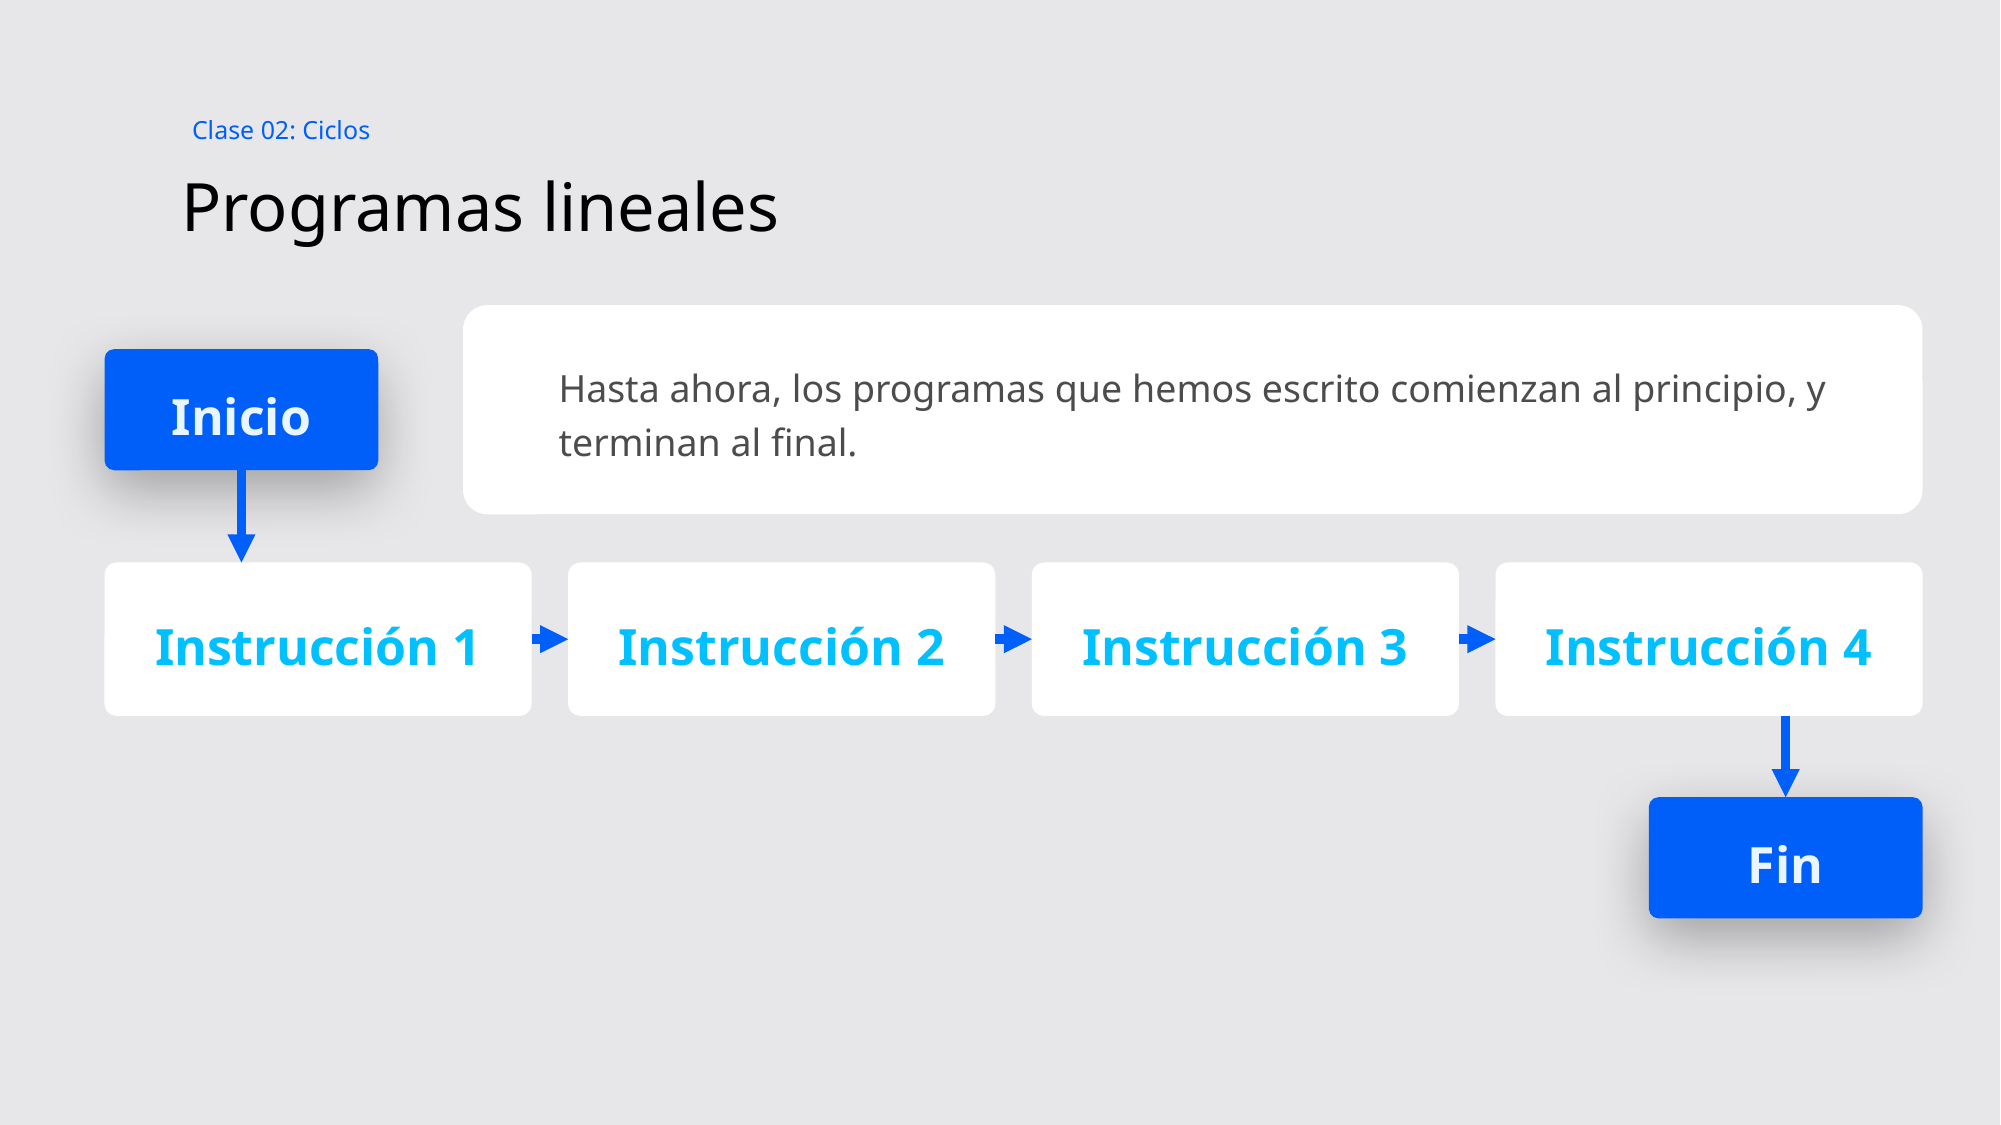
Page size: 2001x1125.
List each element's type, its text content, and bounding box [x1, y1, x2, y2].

title Programas lineales [181, 150, 1810, 263]
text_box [104, 349, 1923, 919]
text_box Hasta ahora, los programas que hemos escrito comienzan al principio, y terminan al final. [462, 304, 1924, 496]
text_box Clase 02: Ciclos [192, 100, 386, 150]
